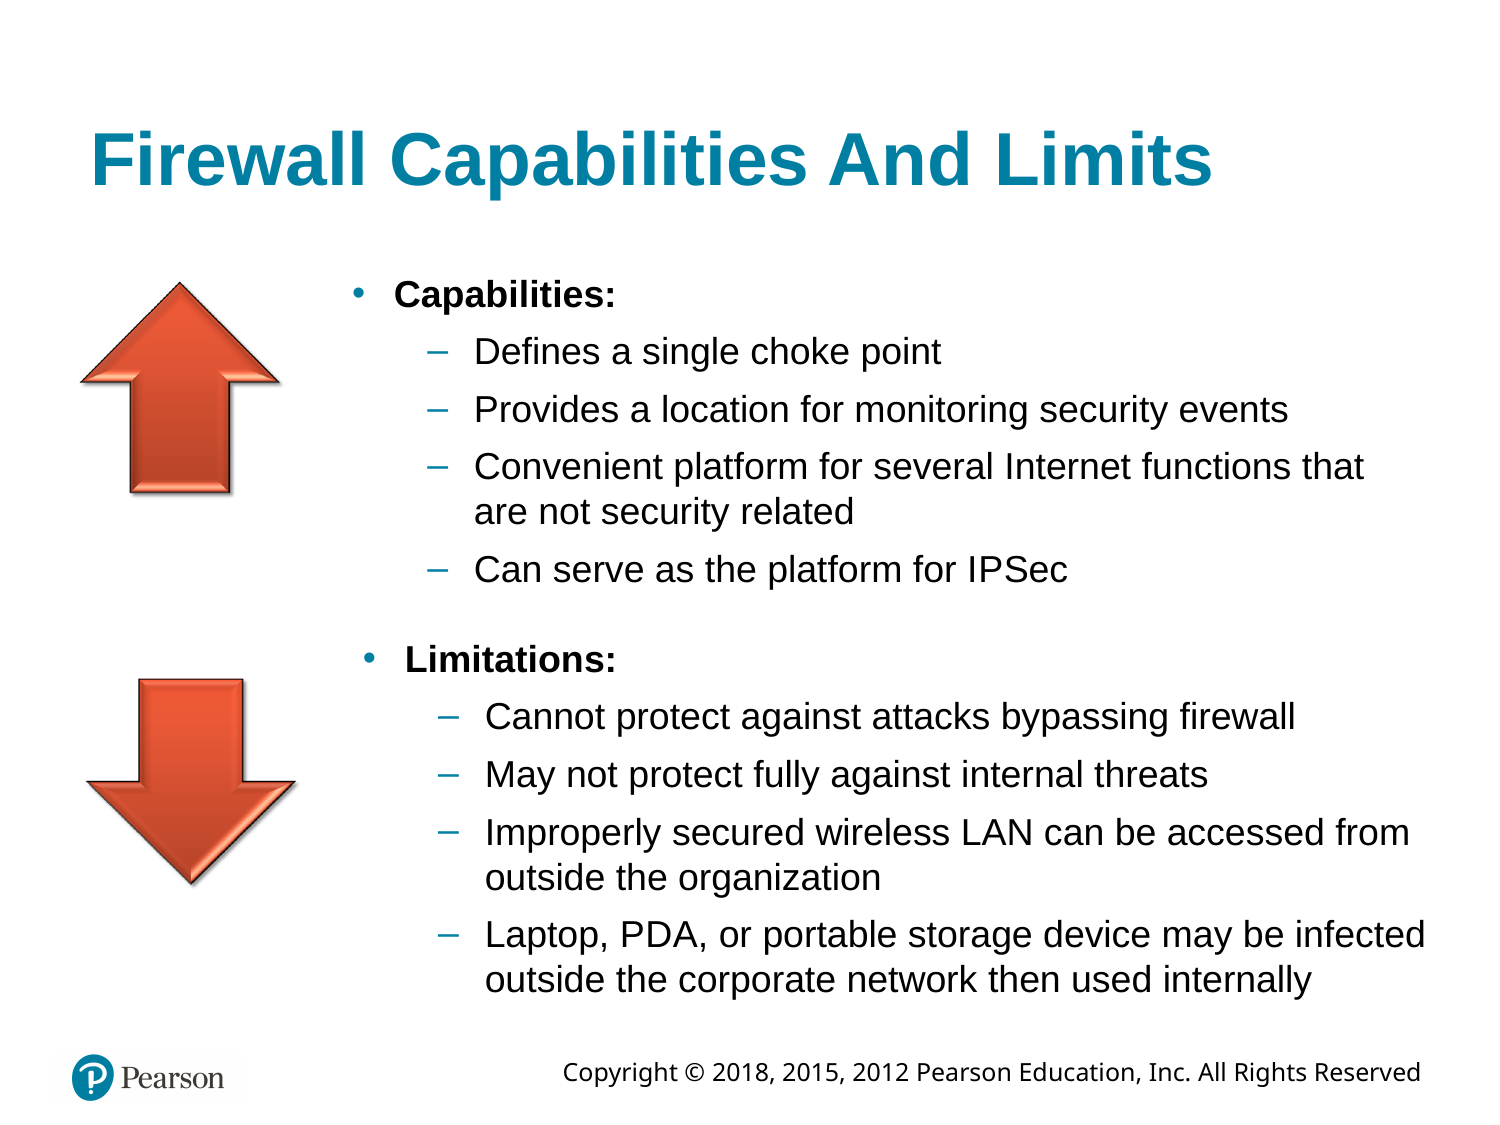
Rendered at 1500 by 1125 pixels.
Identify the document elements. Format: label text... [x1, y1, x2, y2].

picture [51, 1053, 245, 1102]
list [82, 675, 305, 893]
list Capabilities: Defines a single choke point Provides a location for monitoring security events Convenient platform for several Internet functions that are not security related Can serve as the platform for I P Sec [336, 254, 1394, 603]
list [76, 278, 289, 502]
title Firewall Capabilities And Limits [75, 35, 1425, 216]
list Limitations: Cannot protect against attacks bypassing firewall May not protect fully against internal threats Improperly secured wireless LAN can be accessed from outside the organization Laptop, P D A, or portable storage device may be infected outside the corporate network then used internally [347, 619, 1457, 1018]
